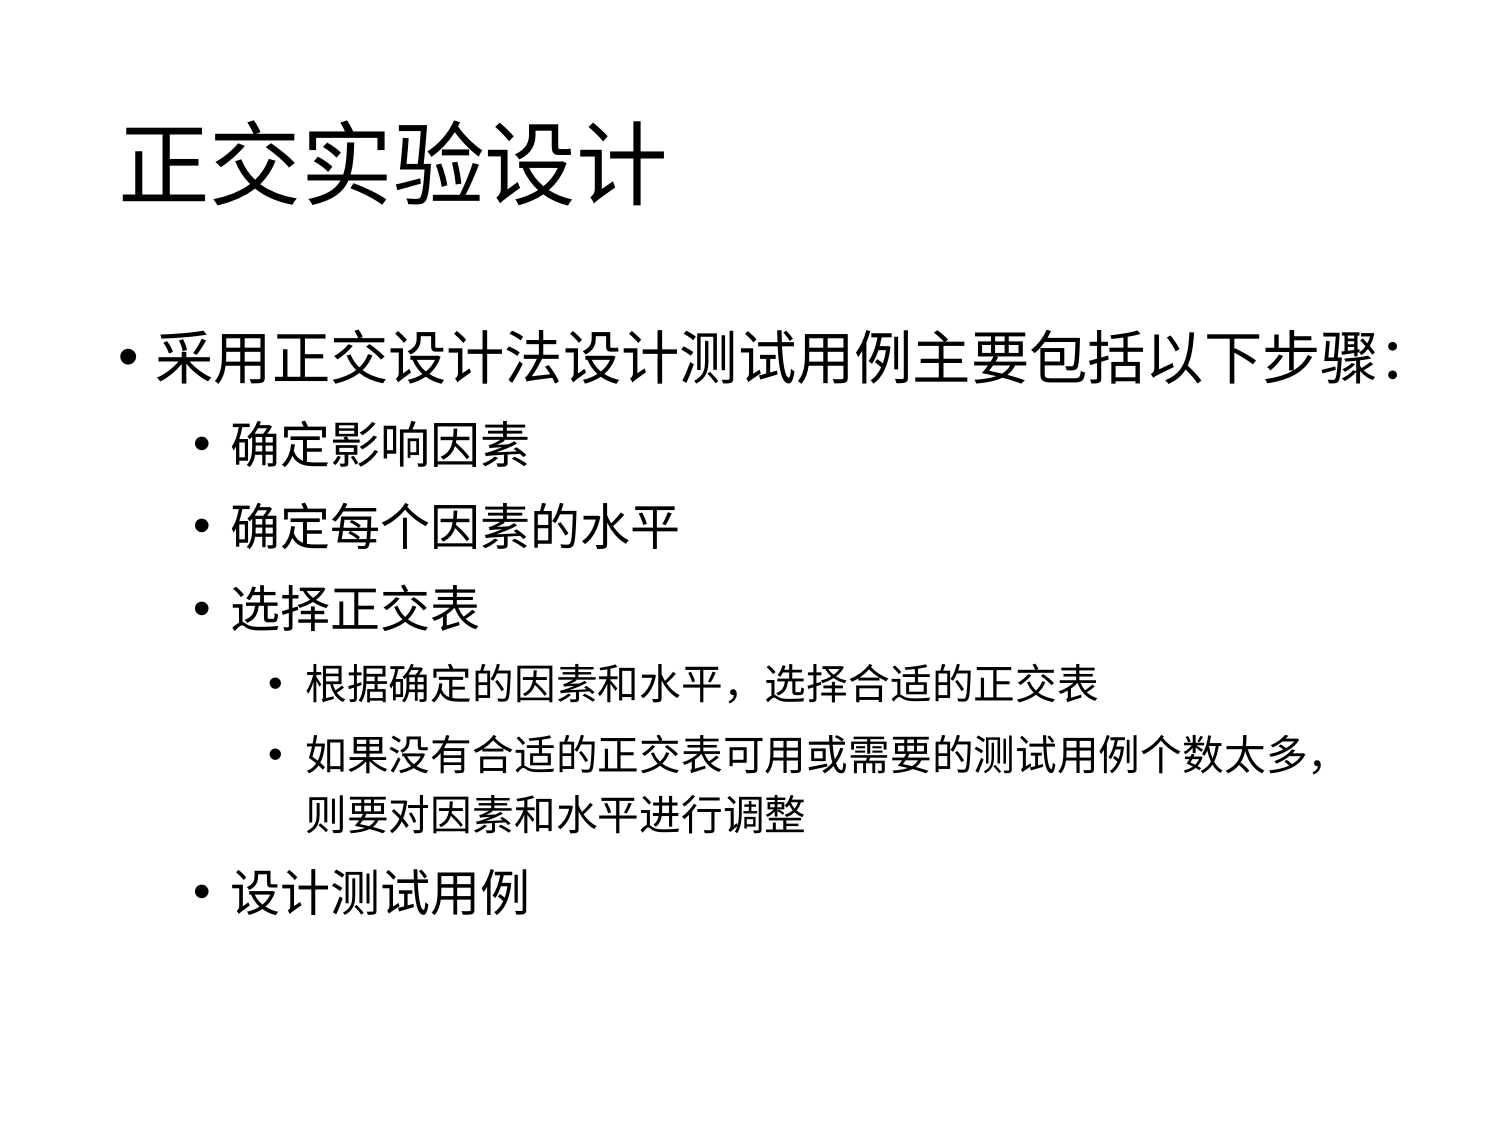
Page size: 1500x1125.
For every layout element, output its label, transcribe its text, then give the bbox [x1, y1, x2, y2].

list 采用正交设计法设计测试用例主要包括以下步骤： 确定影响因素 确定每个因素的水平 选择正交表 根据确定的因素和水平，选择合适的正交表 如果没有合适的正交表可用或需要的测试用例个数太多，则要对因素和水平进行调整 设计测试用例 [103, 299, 1397, 1014]
title 正交实验设计 [103, 59, 1397, 278]
